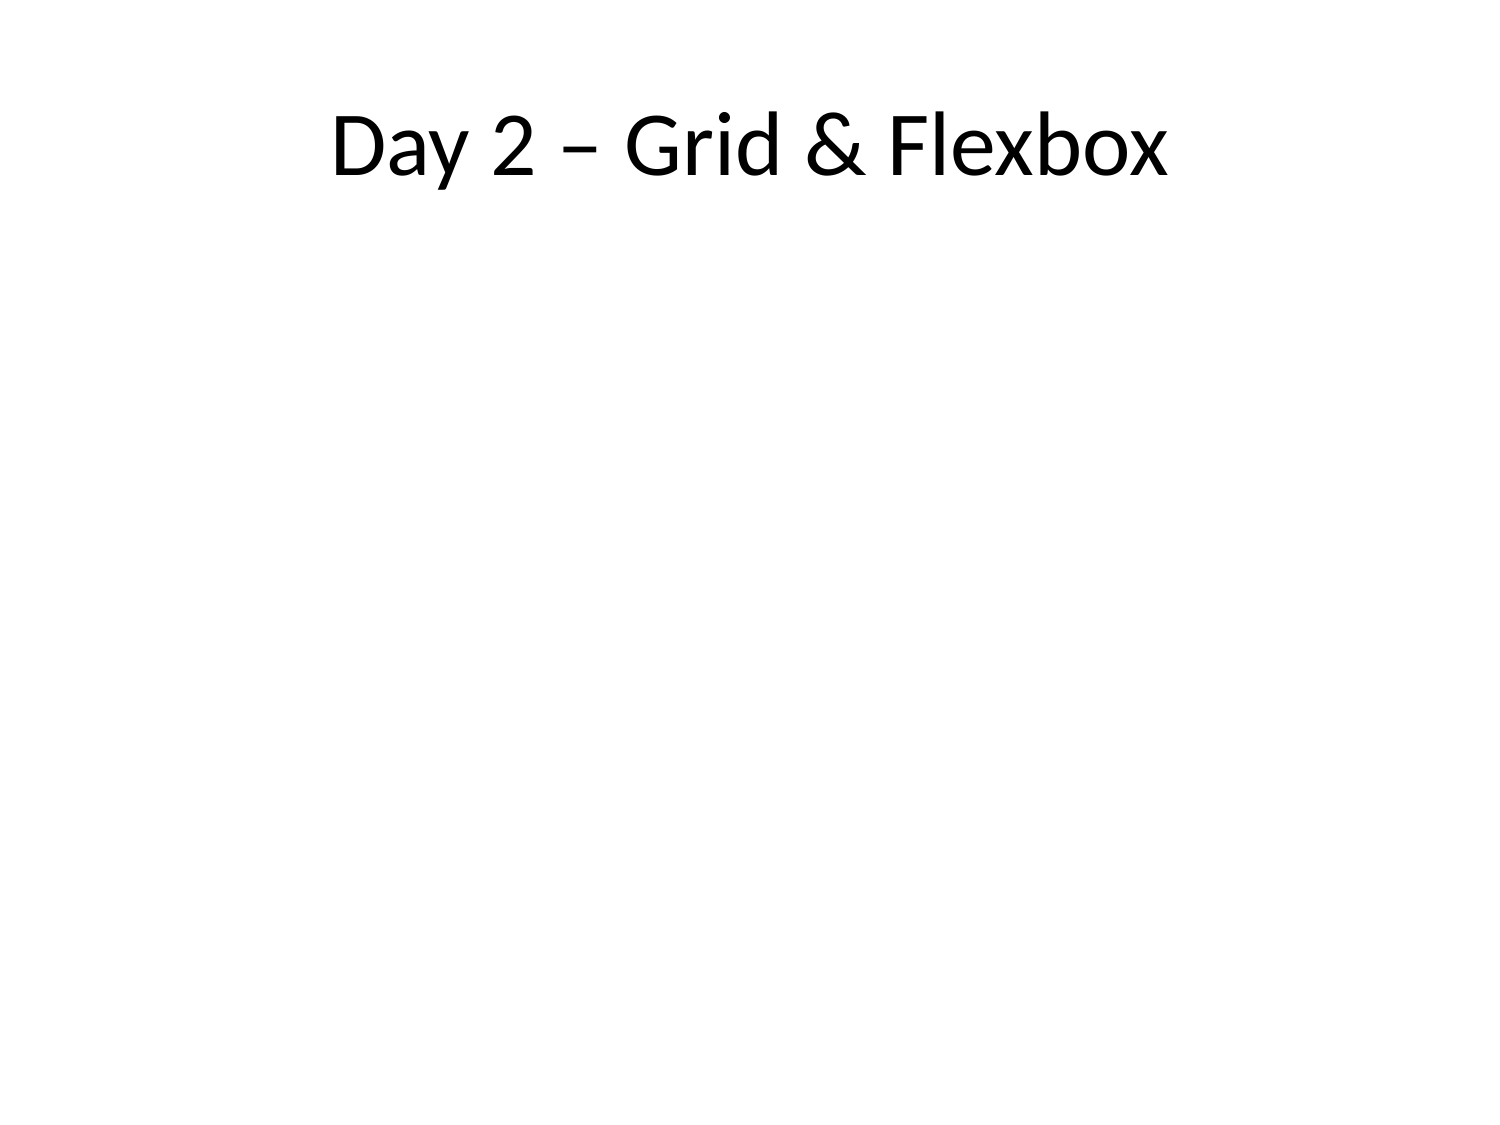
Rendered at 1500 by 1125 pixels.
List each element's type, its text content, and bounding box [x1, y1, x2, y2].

title Day 2 – Grid & Flexbox [75, 45, 1425, 233]
